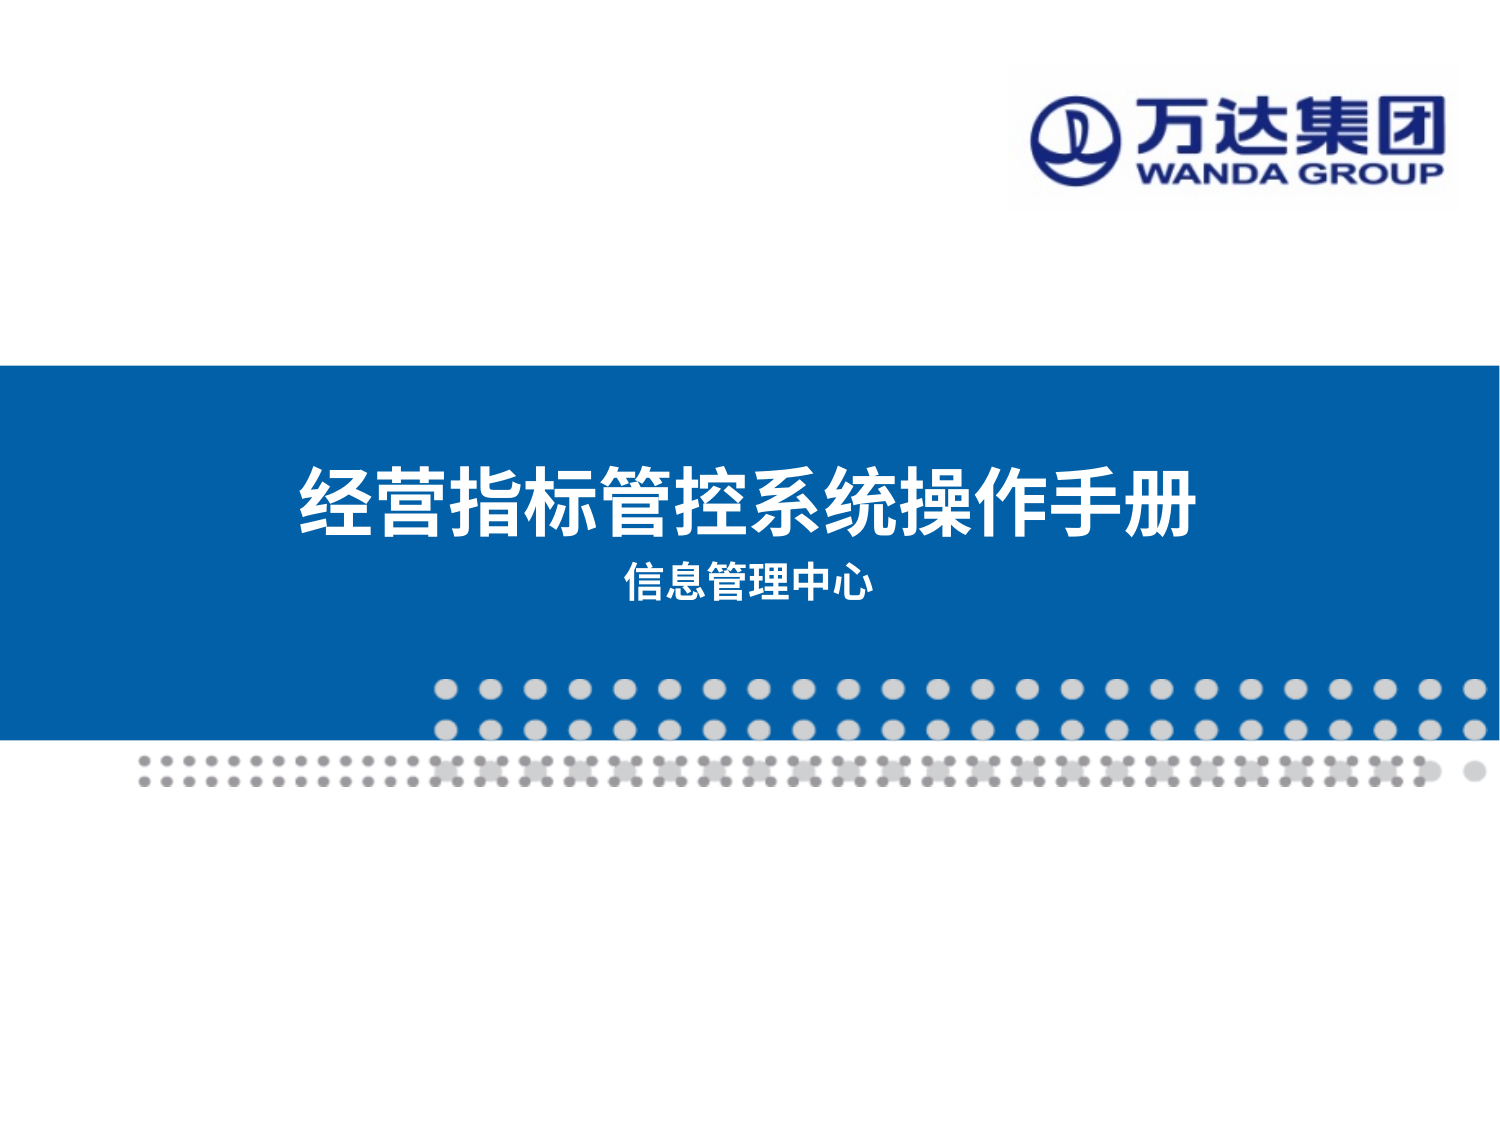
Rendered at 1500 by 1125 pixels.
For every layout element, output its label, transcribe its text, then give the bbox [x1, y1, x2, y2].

title 经营指标管控系统操作手册 信息管理中心 [53, 392, 1445, 652]
picture [1008, 64, 1459, 211]
picture [133, 679, 1500, 787]
